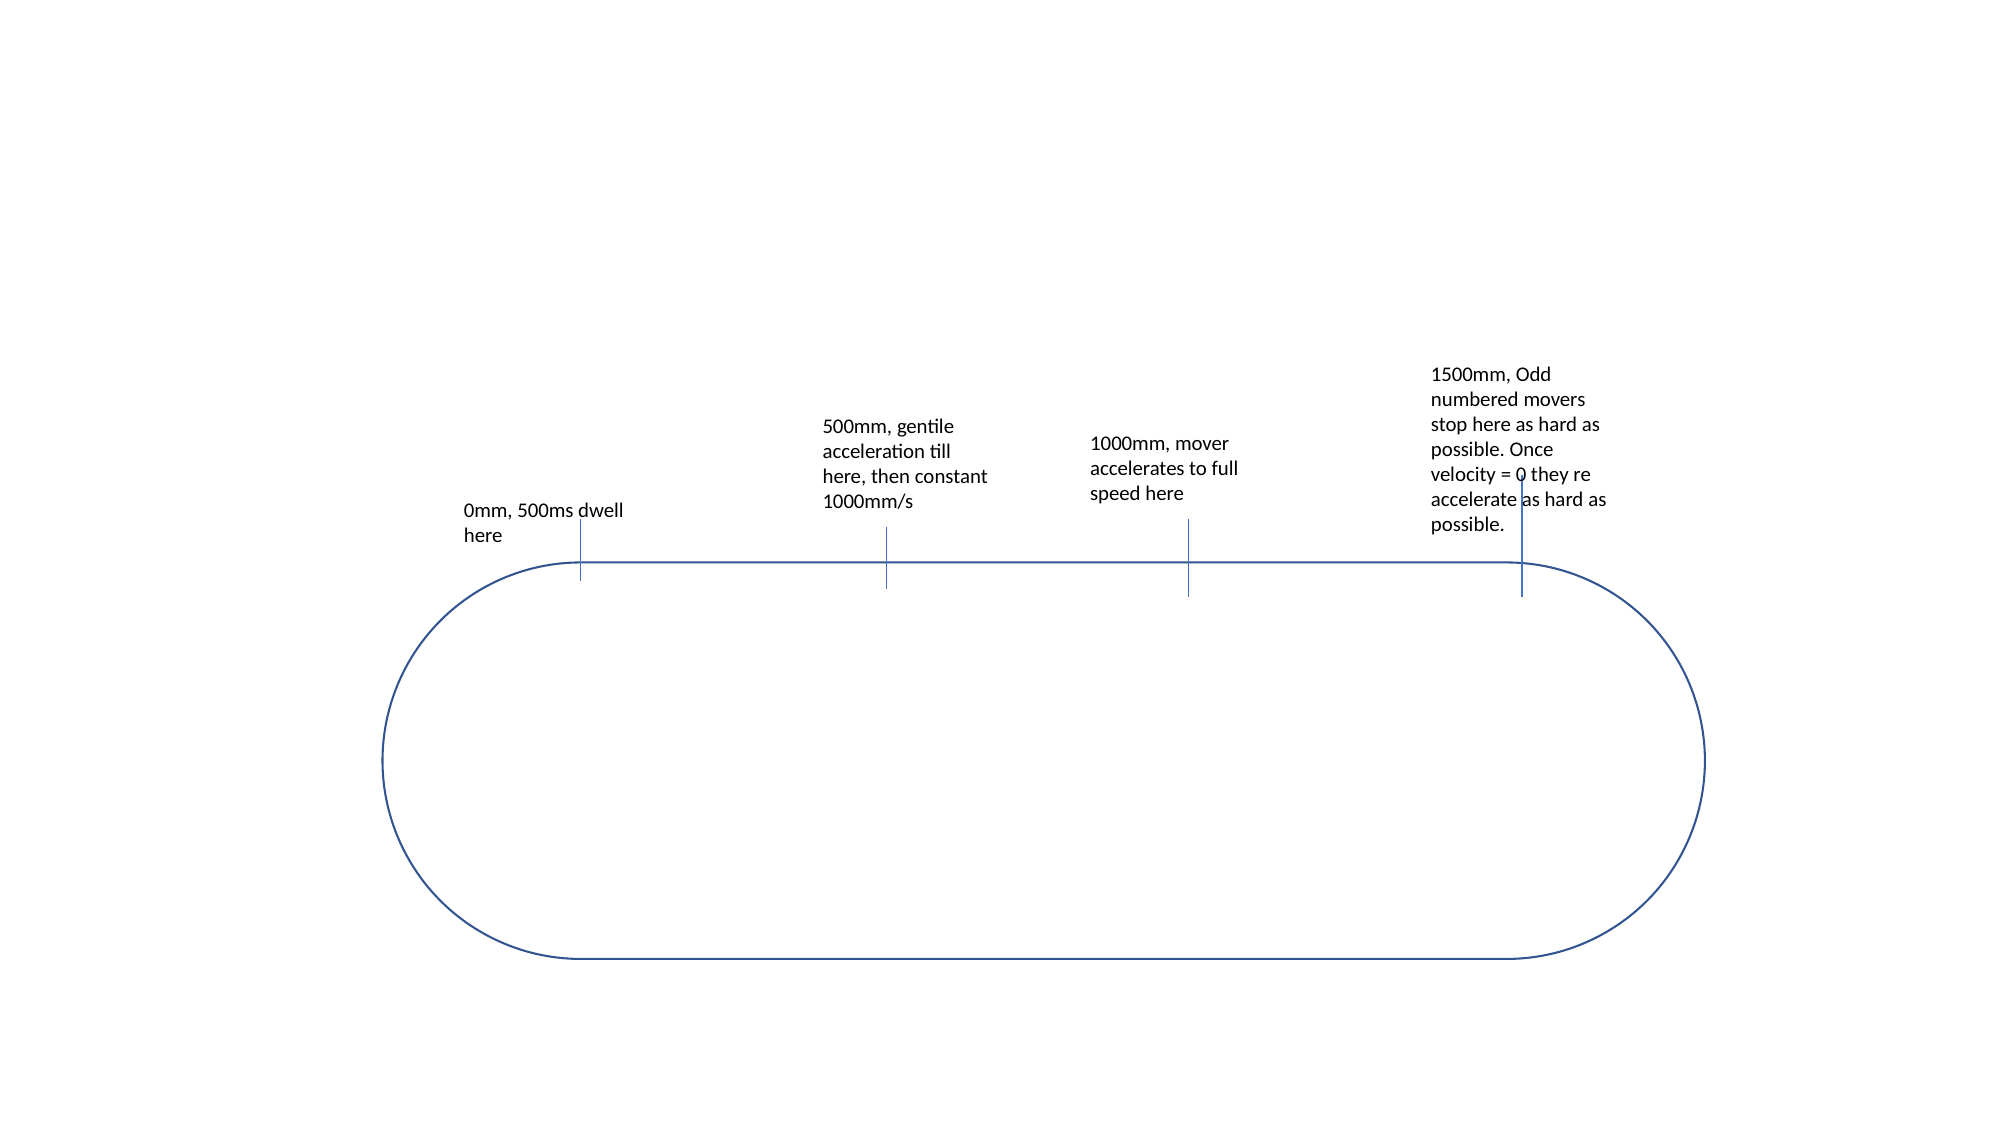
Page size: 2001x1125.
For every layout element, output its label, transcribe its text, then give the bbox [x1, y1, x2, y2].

text_box 1000mm, mover accelerates to full speed here [1075, 422, 1307, 513]
text_box 500mm, gentile acceleration till here, then constant 1000mm/s [807, 405, 1005, 521]
text_box 0mm, 500ms dwell here [449, 489, 674, 554]
text_box 1500mm, Odd numbered movers stop here as hard as possible. Once velocity = 0 they re accelerate as hard as possible. [1416, 353, 1633, 544]
text_box [381, 561, 1706, 960]
